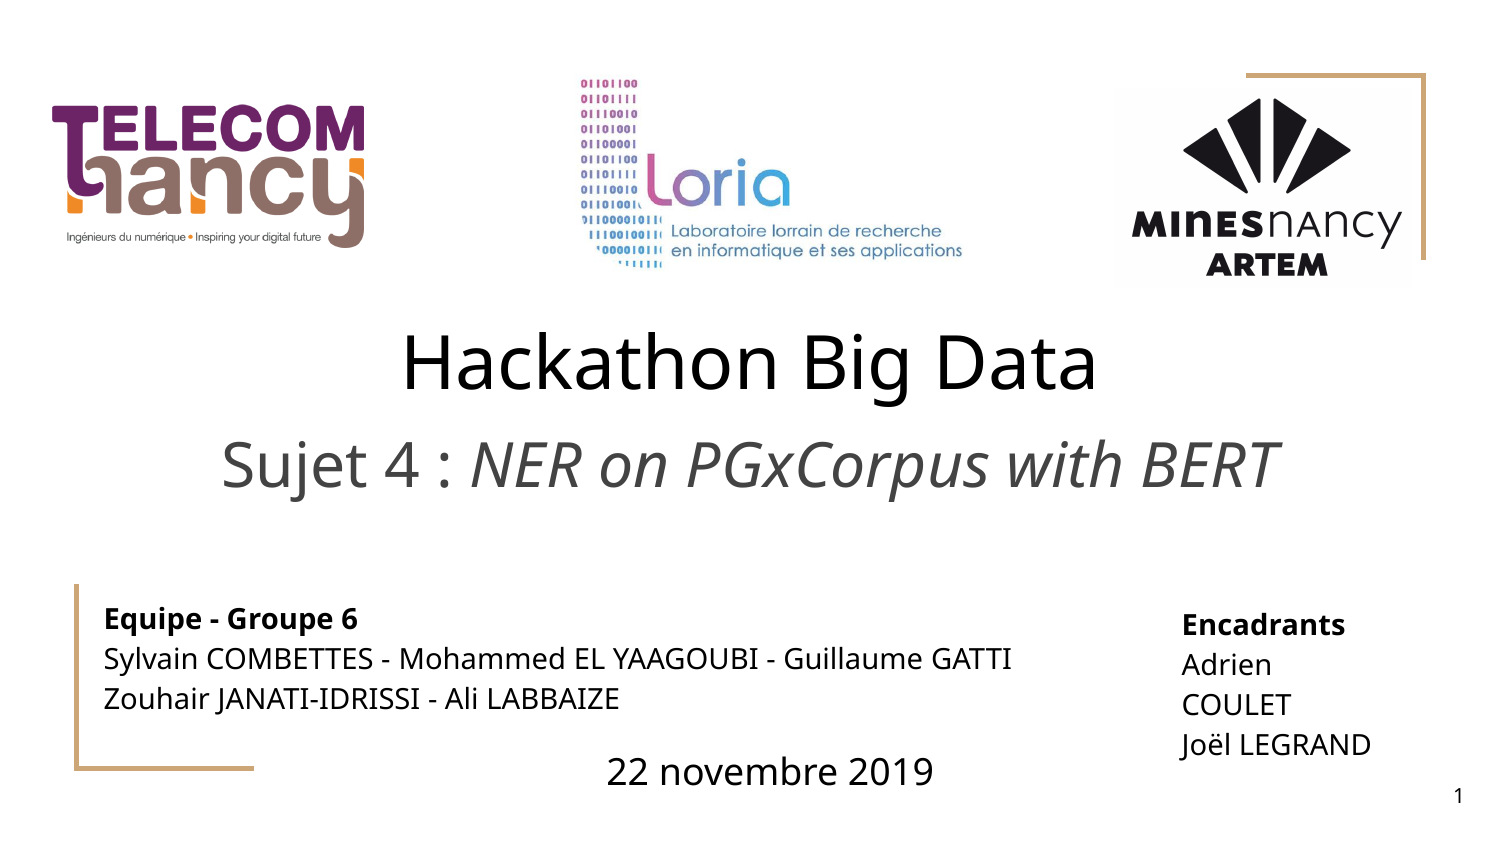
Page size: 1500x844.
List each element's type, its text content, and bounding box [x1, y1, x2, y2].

slide_number ‹#› [1389, 764, 1480, 830]
text_box 22 novembre 2019 [575, 734, 966, 816]
title Hackathon Big Data Sujet 4 : NER on PGxCorpus with BERT [126, 281, 1374, 533]
picture [566, 65, 975, 283]
text_box Equipe - Groupe 6 Sylvain COMBETTES - Mohammed EL YAAGOUBI - Guillaume GATTI Zouhair JANATI-IDRISSI - Ali LABBAIZE [88, 579, 1053, 734]
text_box Encadrants Adrien COULET Joël LEGRAND [1166, 585, 1403, 728]
picture [1114, 88, 1412, 288]
picture [52, 96, 364, 251]
